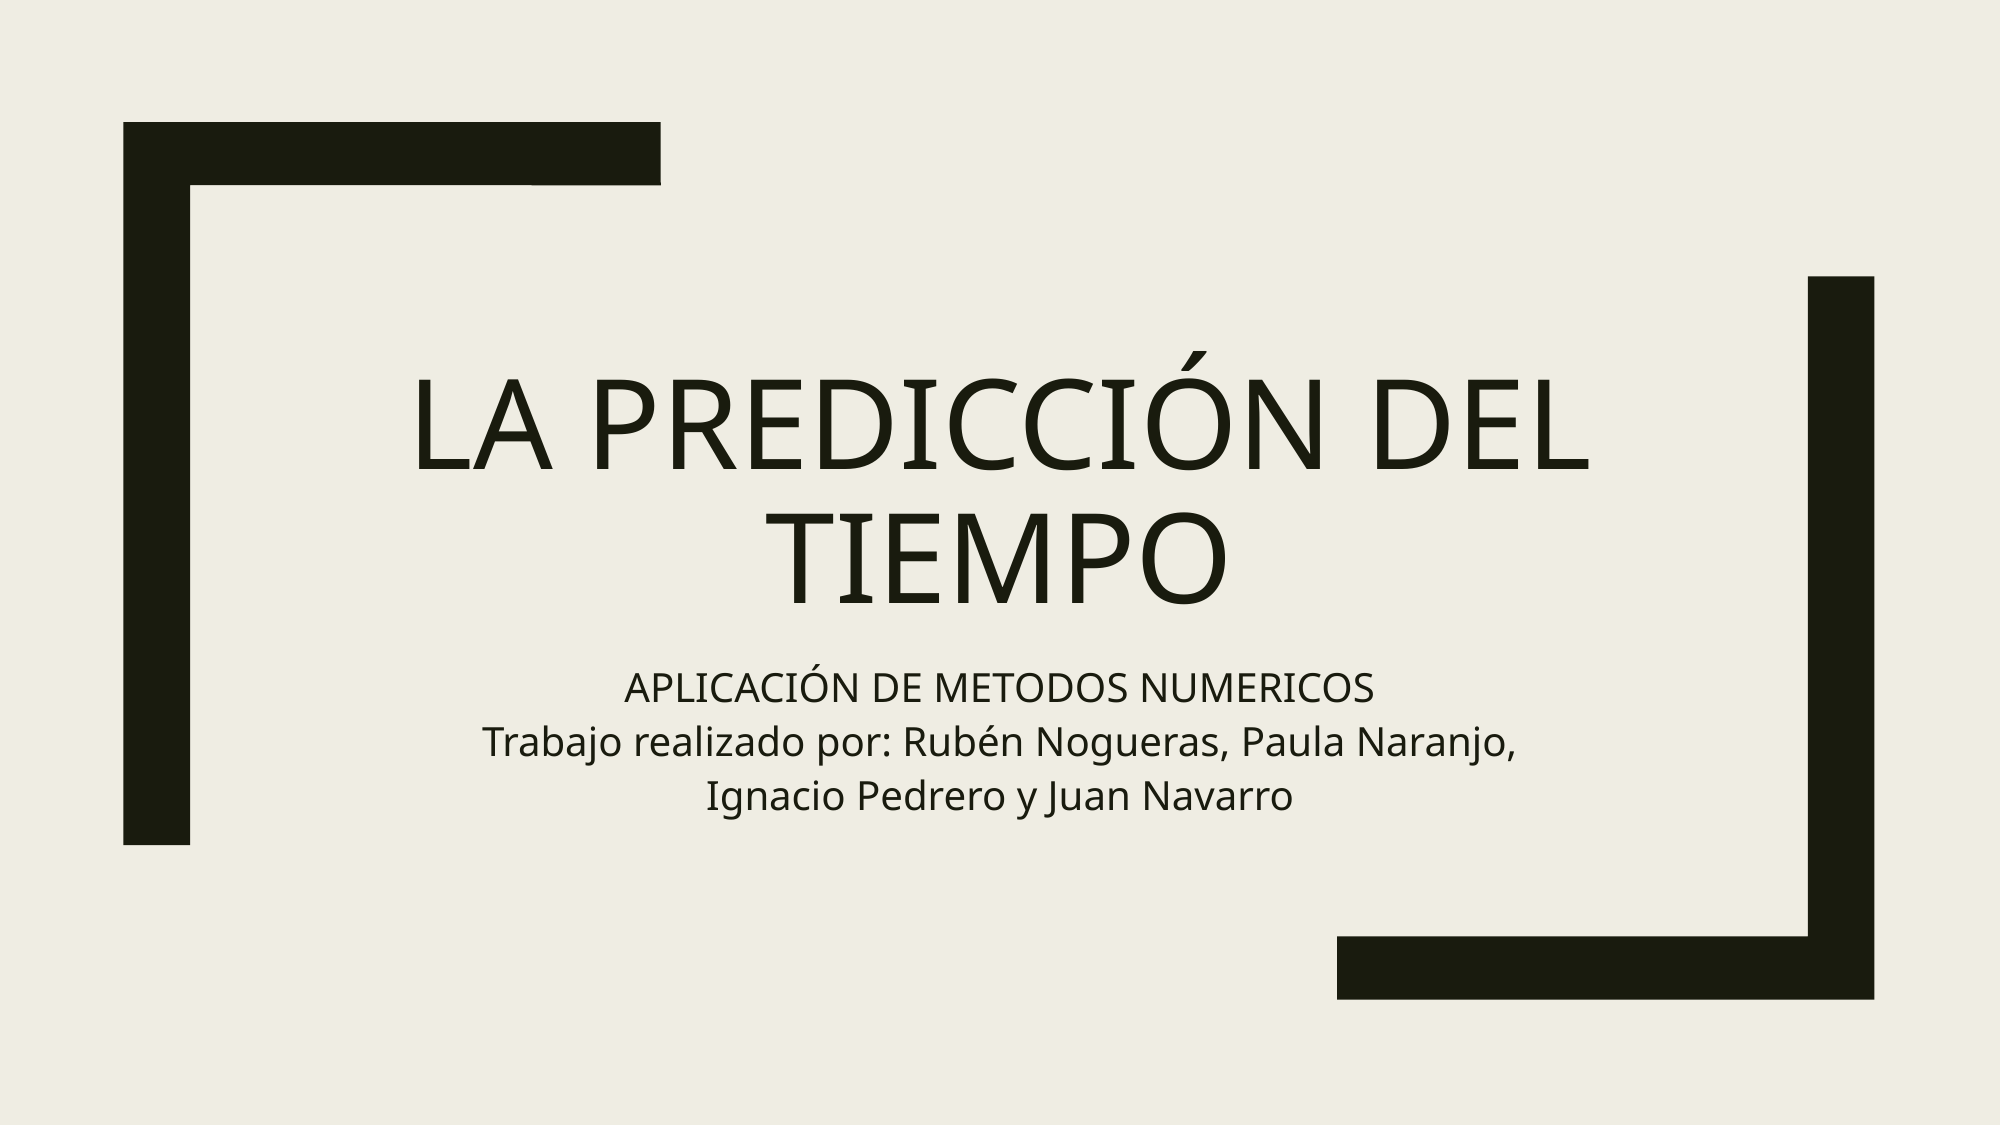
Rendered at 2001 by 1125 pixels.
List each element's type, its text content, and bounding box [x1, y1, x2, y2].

subtitle APLICACIÓN DE METODOS NUMERICOS Trabajo realizado por: Rubén Nogueras, Paula Naranjo, Ignacio Pedrero y Juan Navarro [439, 649, 1561, 828]
title la predicción del tiempo [314, 293, 1686, 638]
